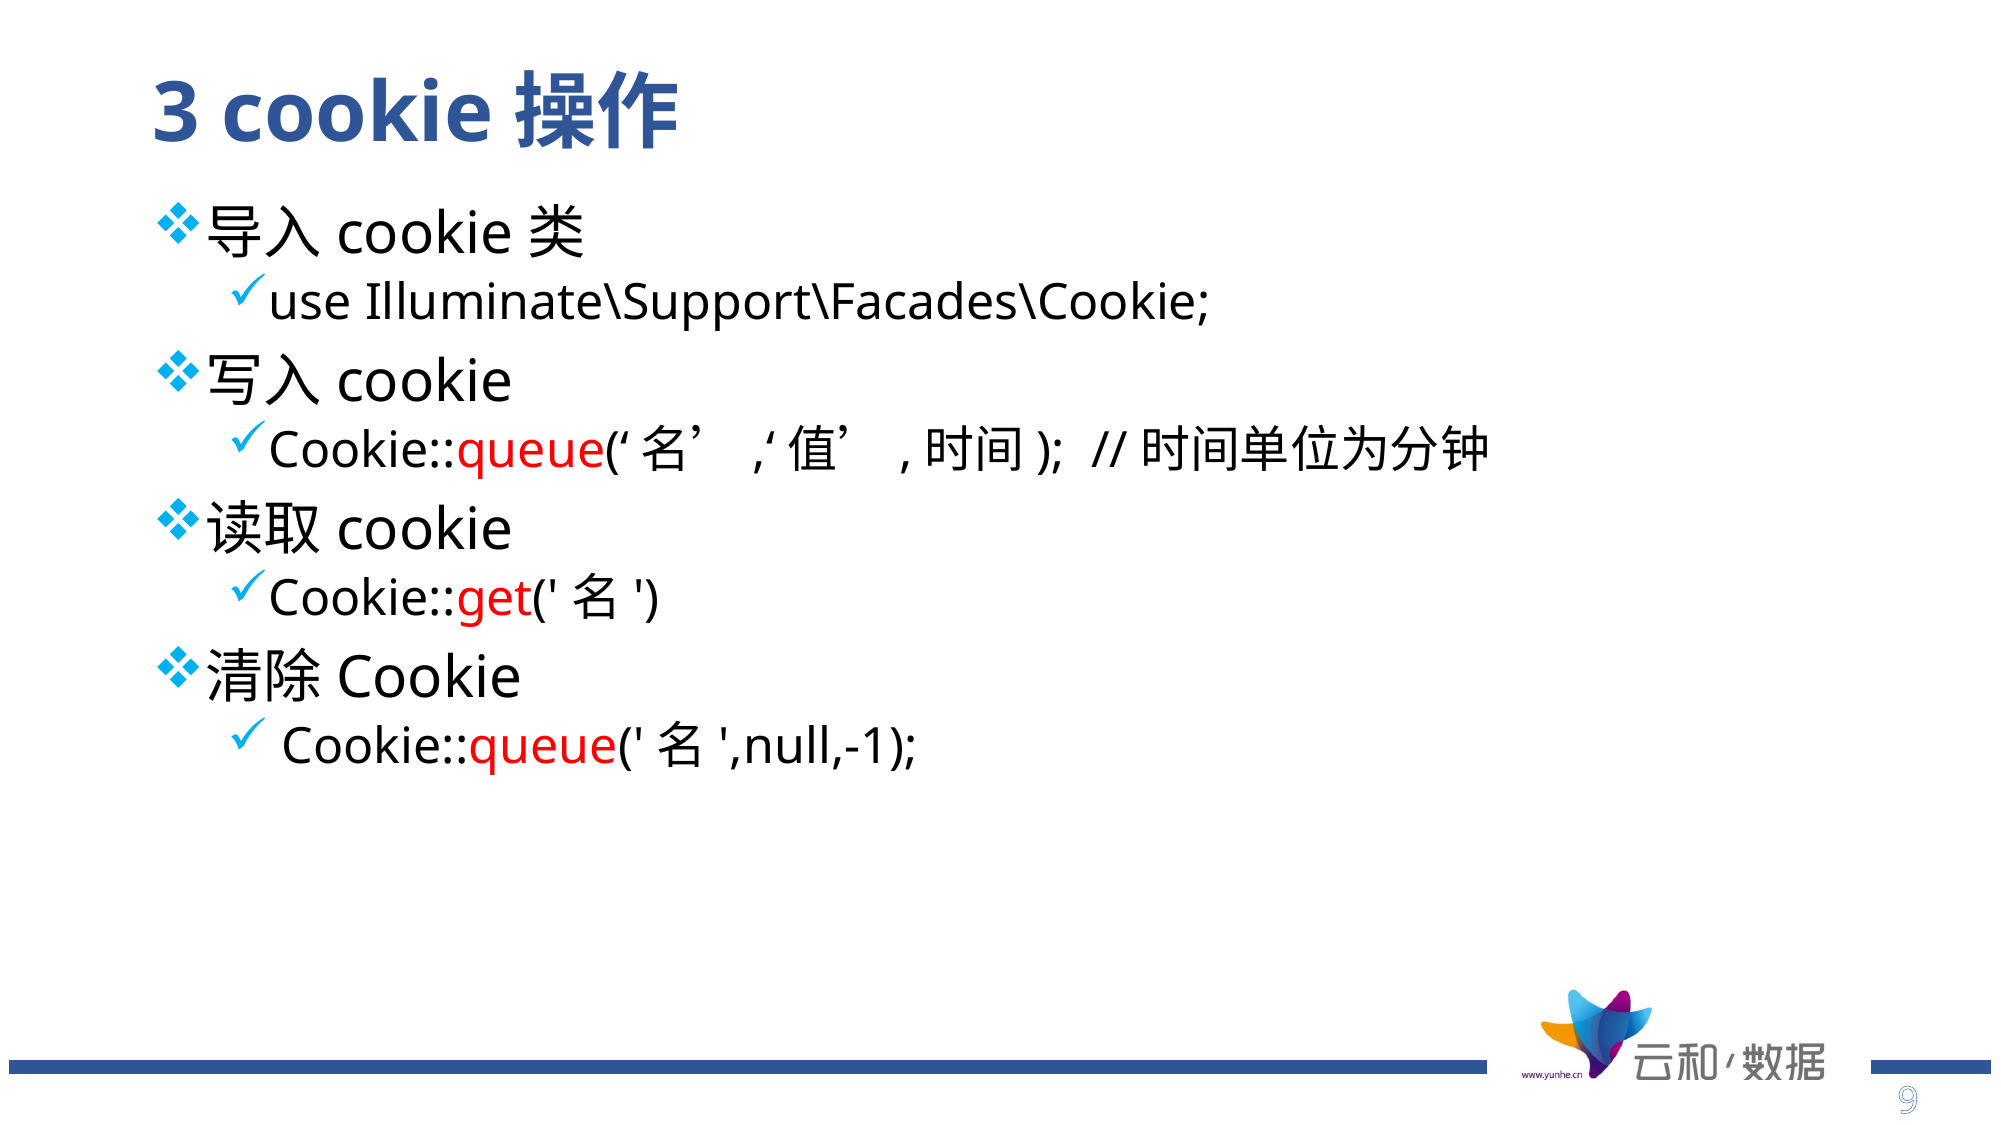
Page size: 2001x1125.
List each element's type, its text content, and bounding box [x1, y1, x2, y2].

picture [1504, 1030, 1845, 1106]
list 导入cookie类 use Illuminate\Support\Facades\Cookie; 写入cookie Cookie::queue(‘名’,‘值’,时间); //时间单位为分钟 读取cookie Cookie::get('名') 清除Cookie Cookie::queue('名',null,-1); [137, 195, 1863, 1030]
title 3 cookie操作 [137, 5, 1863, 195]
